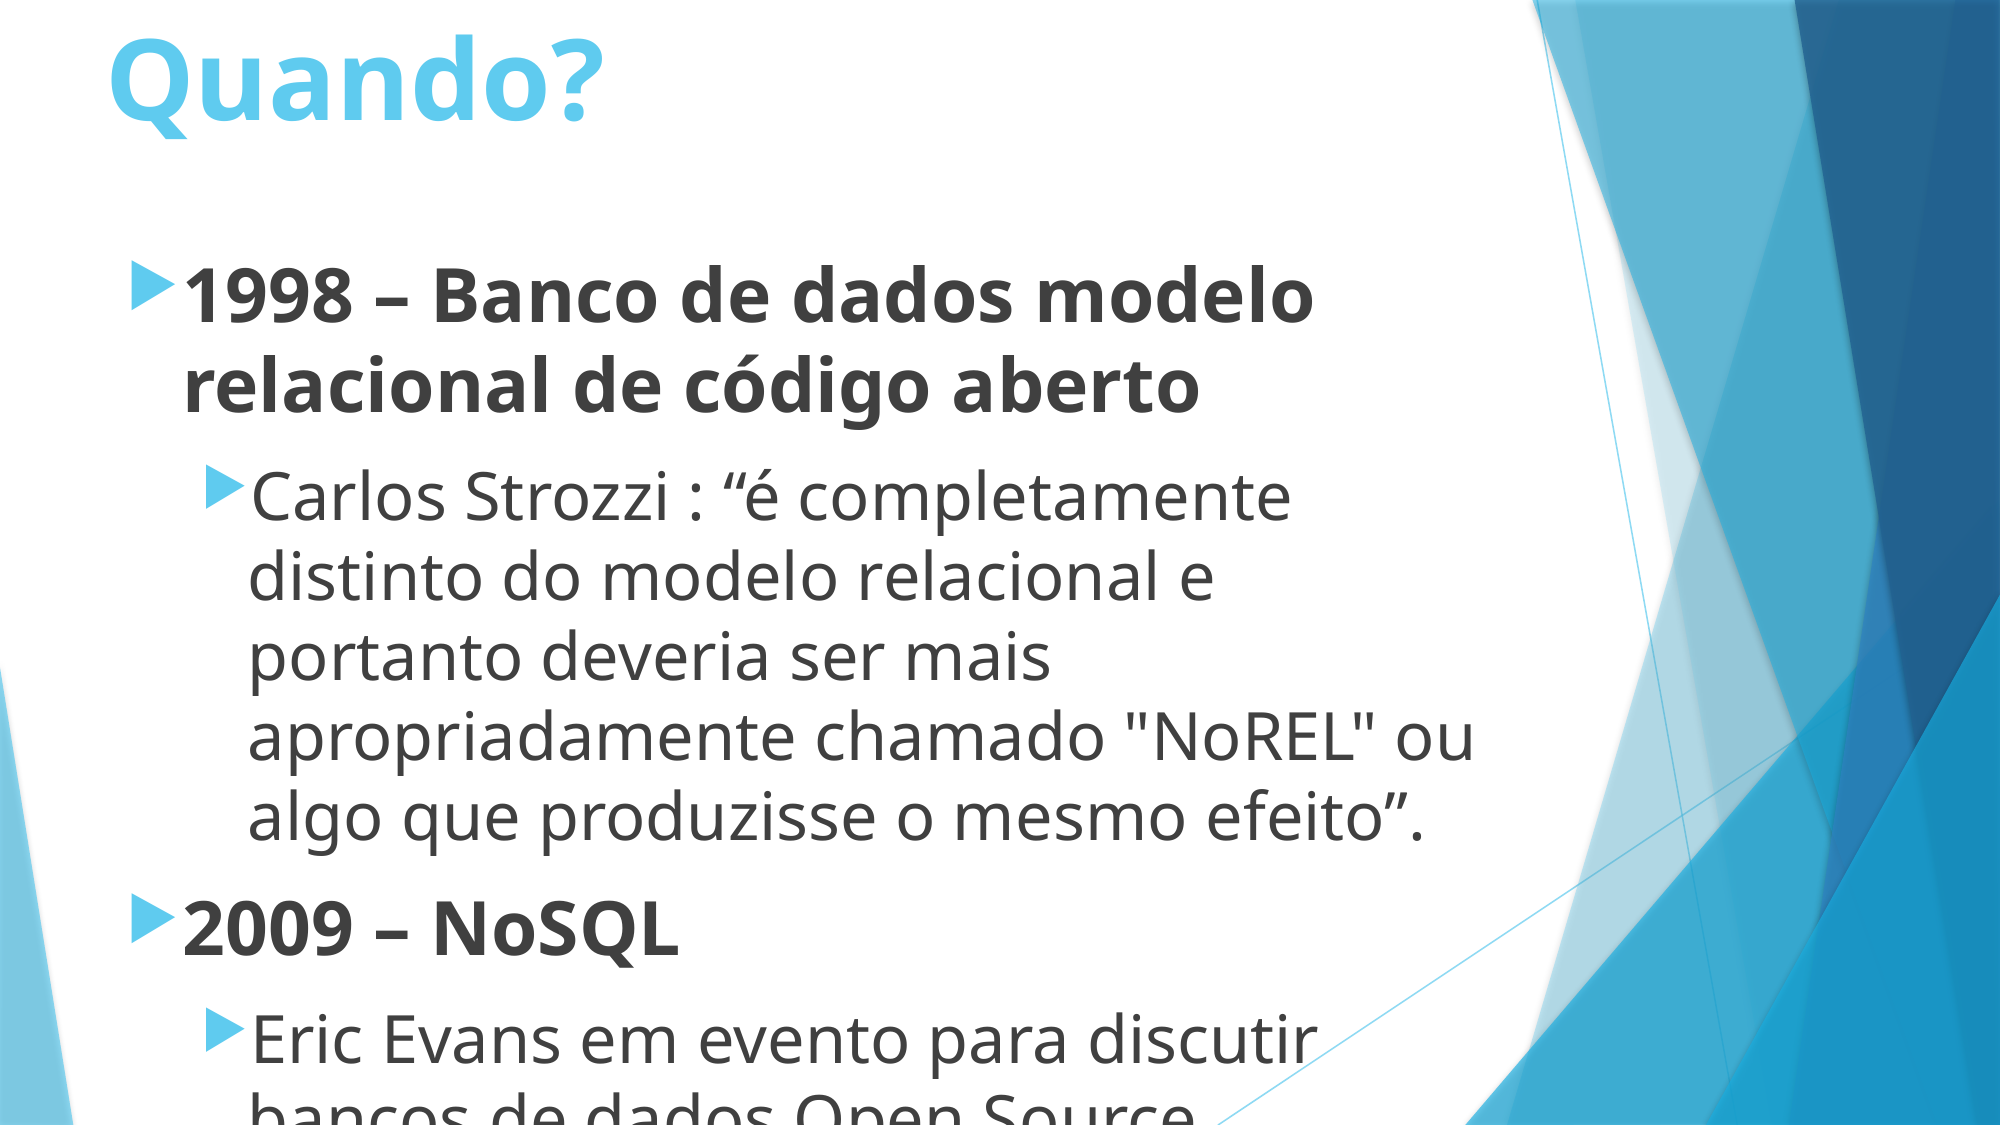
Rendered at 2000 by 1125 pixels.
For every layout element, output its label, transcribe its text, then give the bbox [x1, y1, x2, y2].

list 1998 – Banco de dados modelo relacional de código aberto Carlos Strozzi : “é completamente distinto do modelo relacional e portanto deveria ser mais apropriadamente chamado "NoREL" ou algo que produzisse o mesmo efeito”. 2009 – NoSQL Eric Evans em evento para discutir bancos de dados Open Source Distribuídos. [111, 240, 1522, 1029]
title Quando? [90, 0, 1501, 217]
